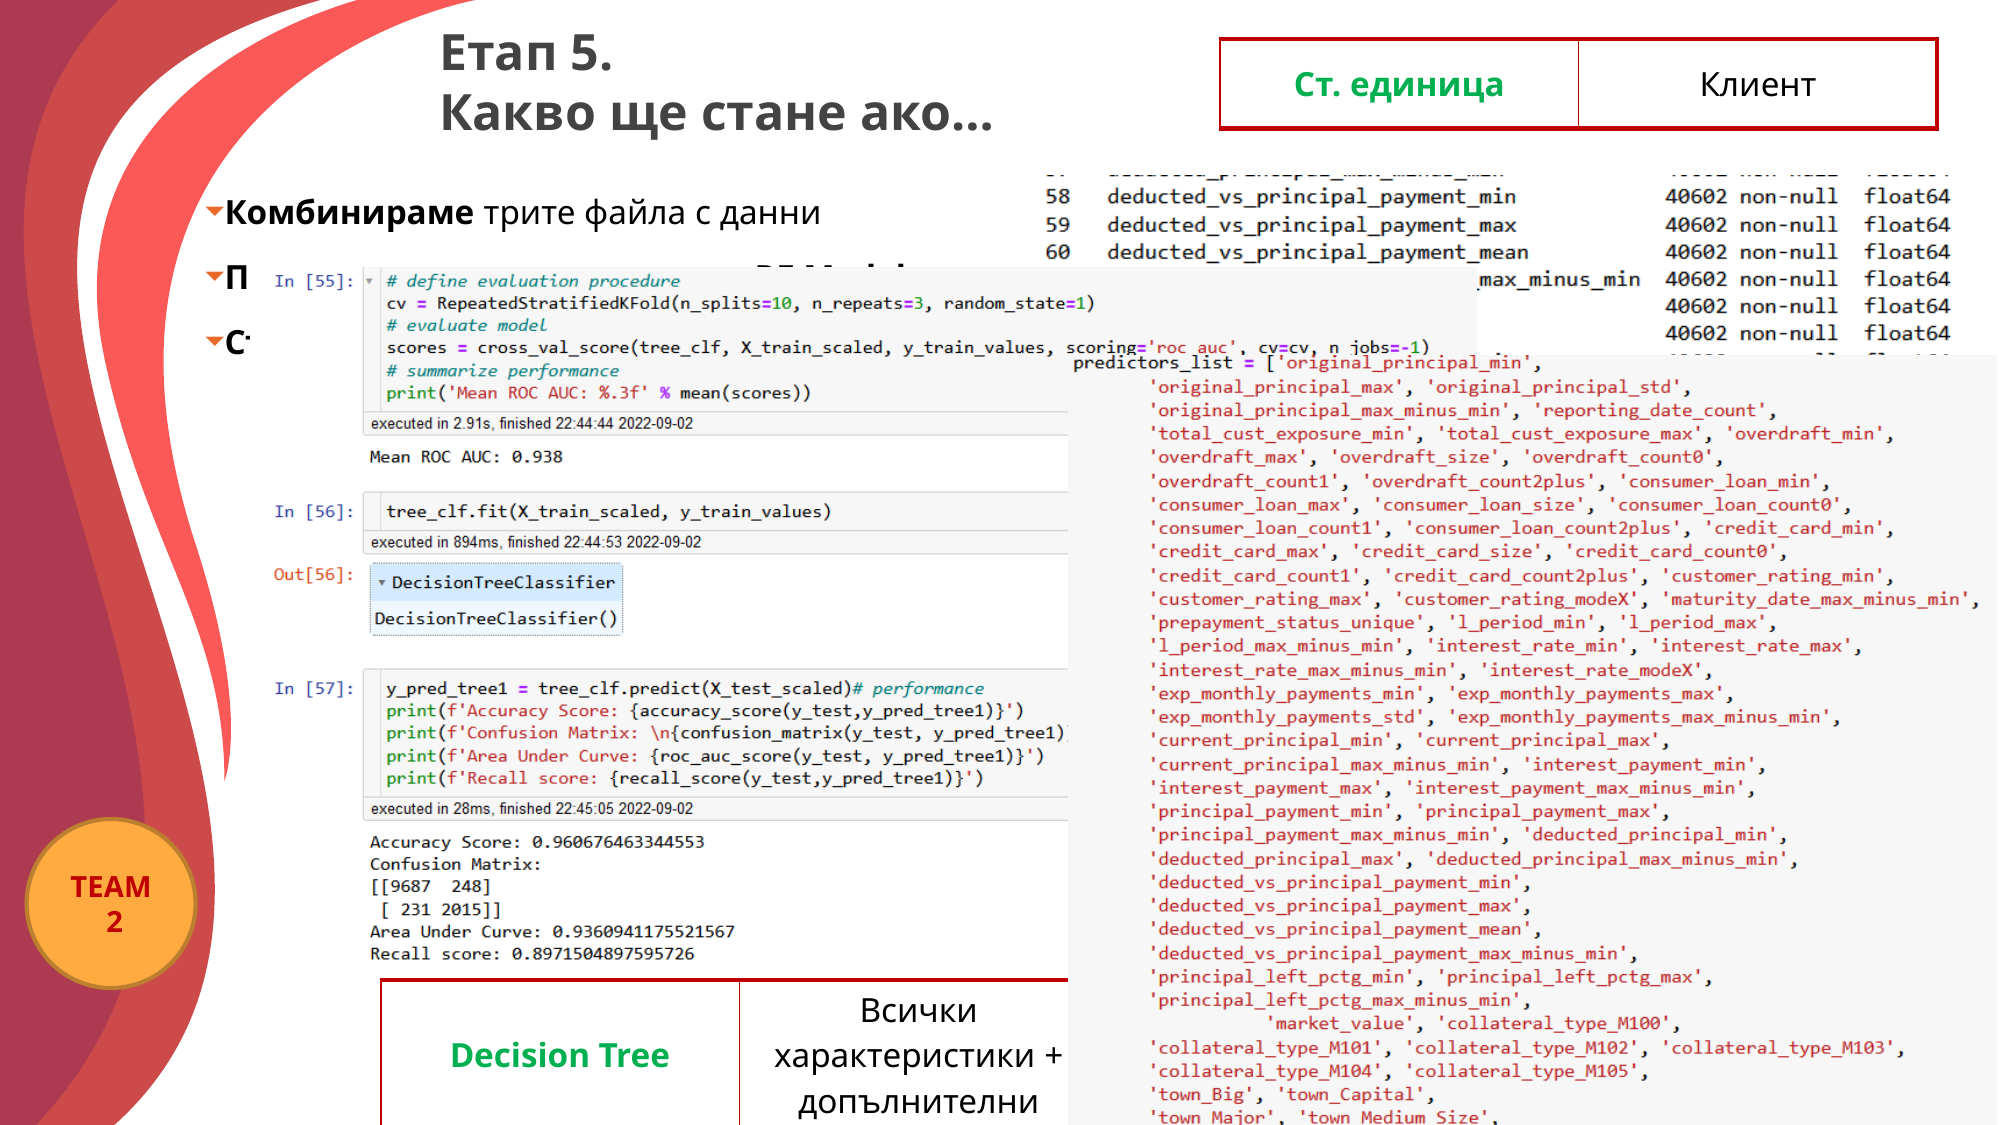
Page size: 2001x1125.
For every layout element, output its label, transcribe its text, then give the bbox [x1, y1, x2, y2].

picture [249, 175, 1998, 1125]
table_header Decision Tree [382, 985, 739, 1125]
list Комбинираме трите файла с данни Попълним липсващи данни с RF Model – стъпка по стъпка Създадем доп. агрегирани променливи за всеки клиент: [190, 175, 1035, 793]
table_header Всички характеристики + допълнителни [740, 985, 1063, 1125]
table_header Ст. единица [1221, 41, 1578, 126]
title Етап 5. Какво ще стане ако… [424, 5, 1966, 112]
table_header Клиент [1579, 41, 1935, 126]
